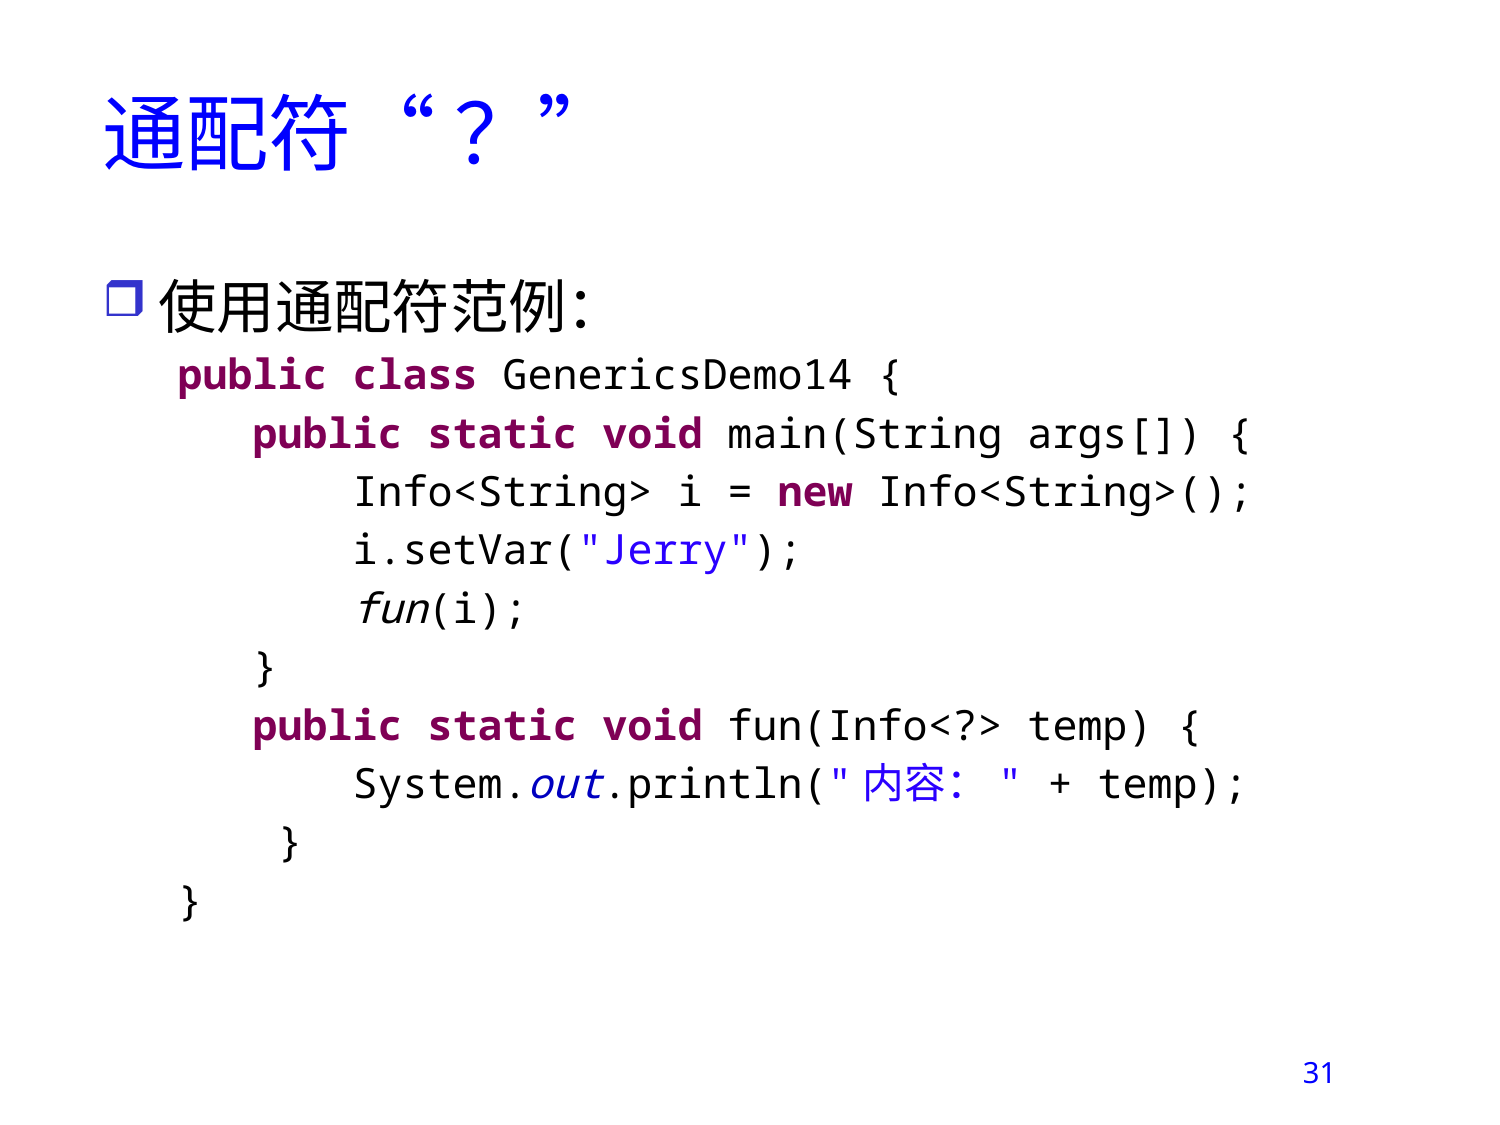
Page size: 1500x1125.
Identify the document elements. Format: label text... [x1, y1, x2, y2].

list 使用通配符范例： public class GenericsDemo14 { public static void main(String args[]) { Info<String> i = new Info<String>(); i.setVar("Jerry"); fun(i); } public static void fun(Info<?> temp) { System.out.println("内容：" + temp); } } [87, 262, 1363, 1025]
slide_number 31 [1269, 1046, 1370, 1091]
title 通配符“ ？” [87, 37, 1363, 225]
